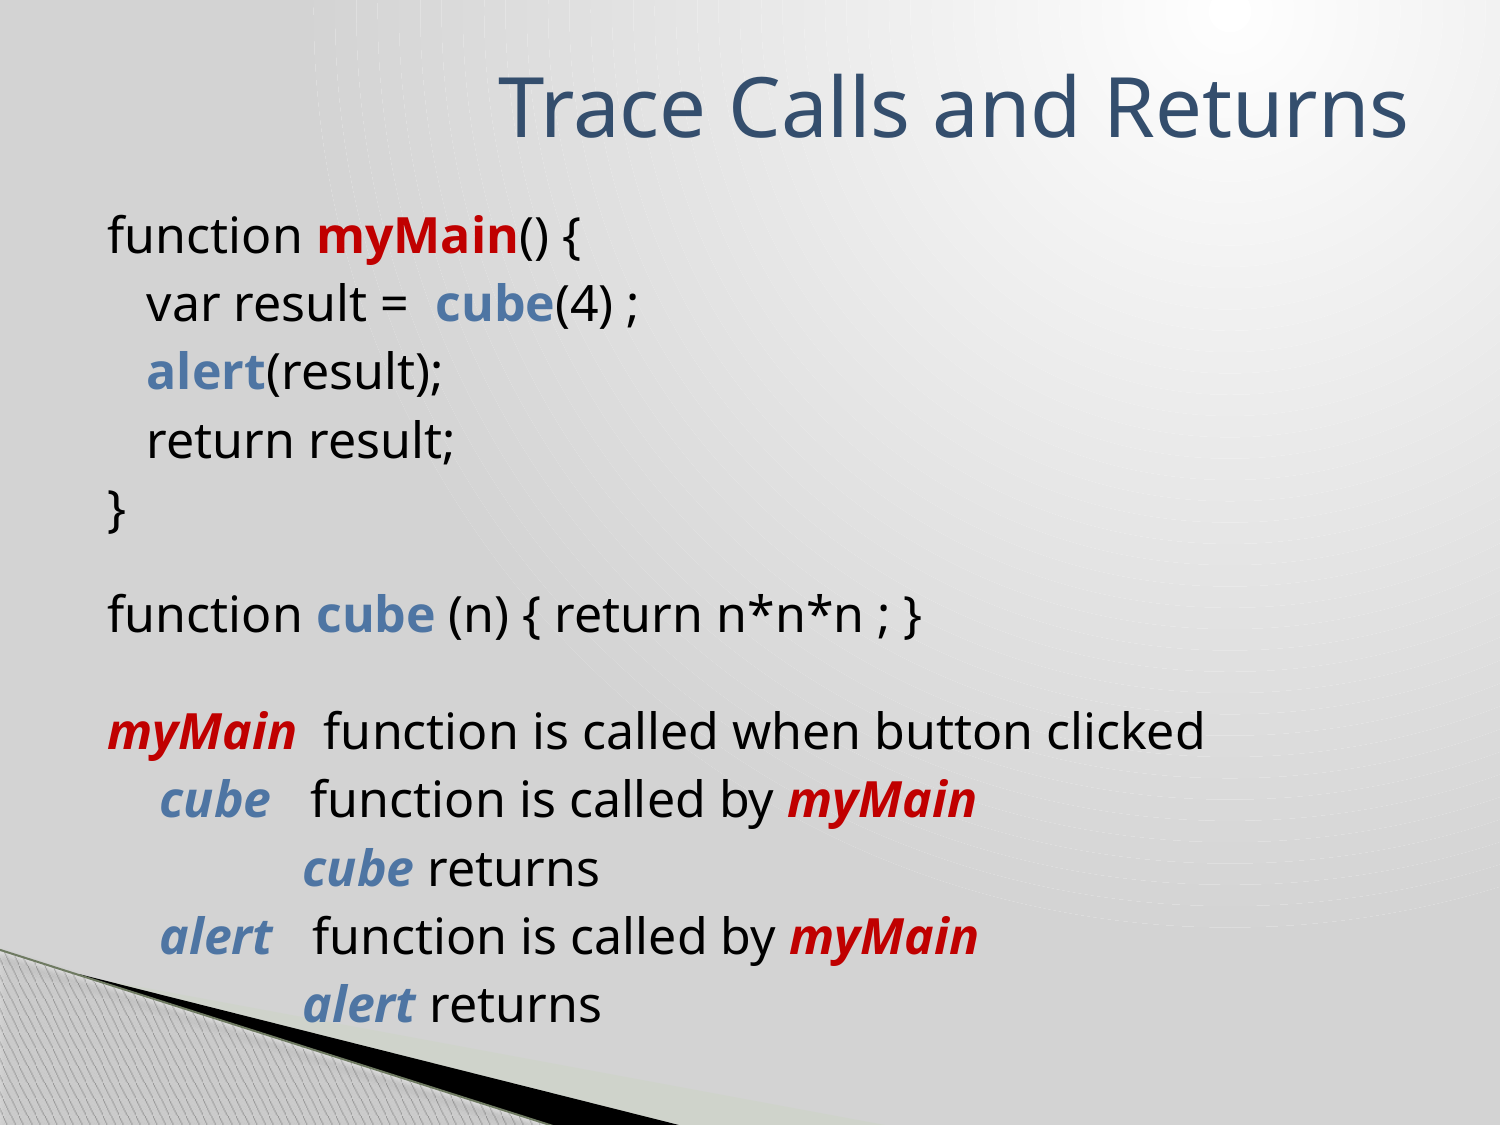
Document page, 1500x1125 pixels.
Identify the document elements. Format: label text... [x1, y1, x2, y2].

title Trace Calls and Returns [75, 45, 1425, 163]
list function myMain() { var result = cube(4) ; alert(result); return result; } function cube (n) { return n*n*n ; } myMain function is called when button clicked cube function is called by myMain cube returns alert function is called by myMain alert returns [75, 163, 1425, 1050]
